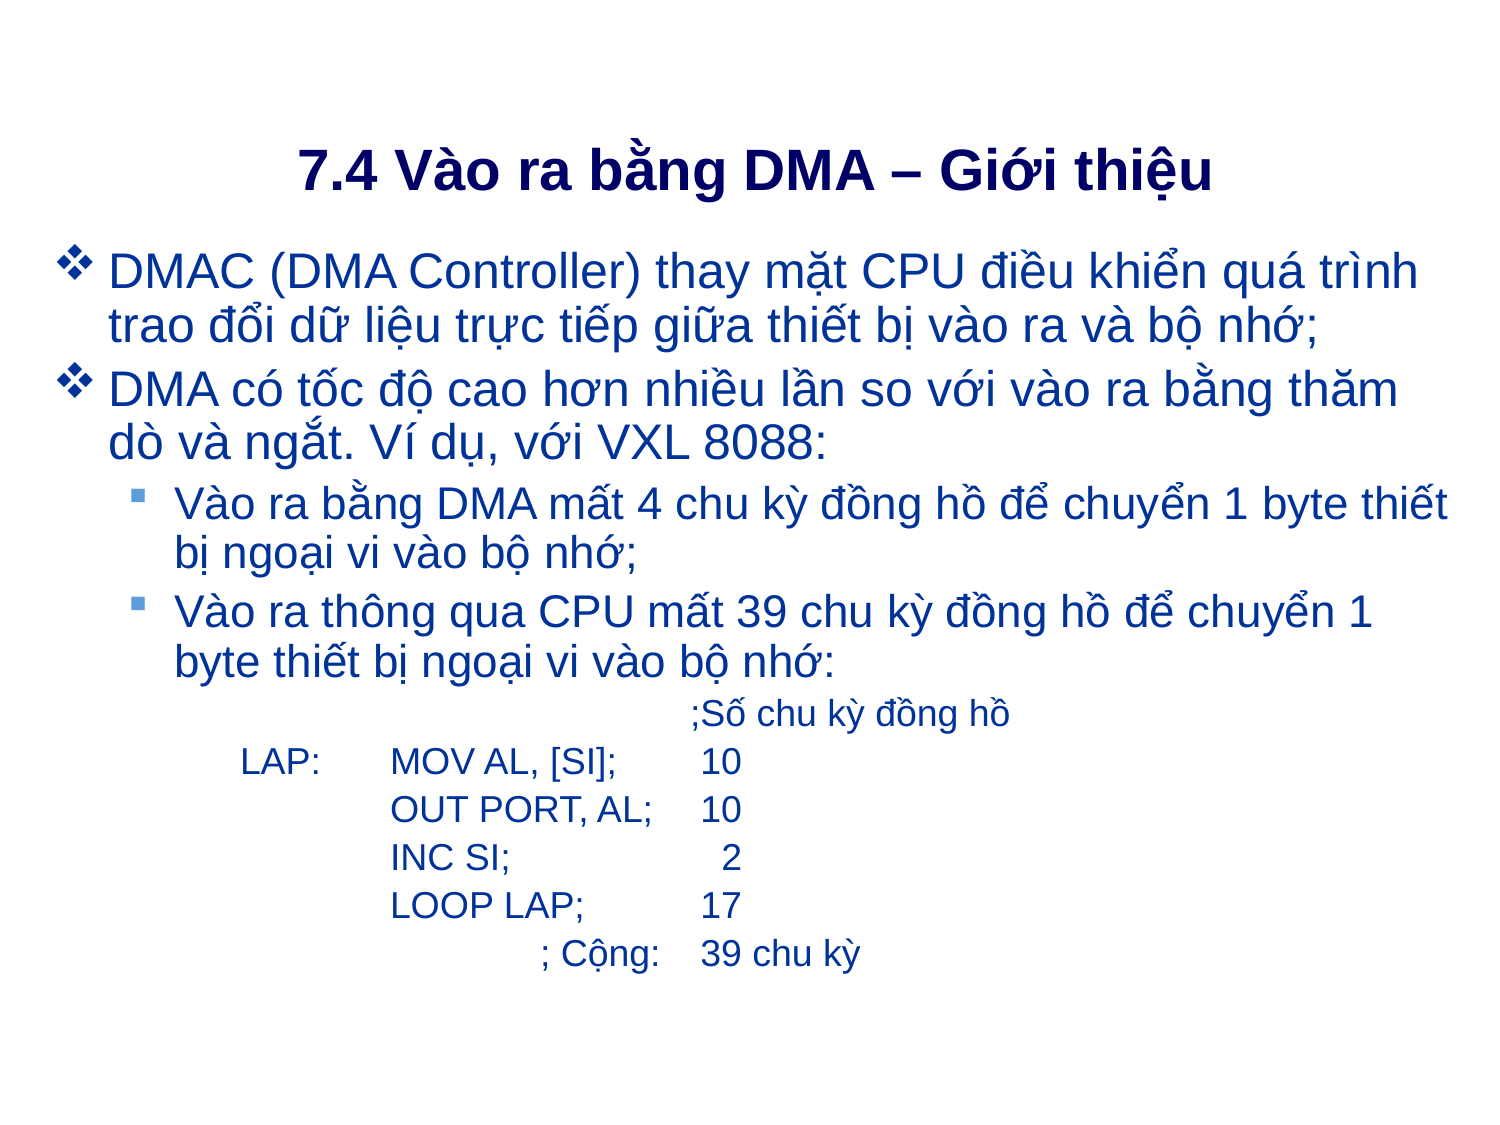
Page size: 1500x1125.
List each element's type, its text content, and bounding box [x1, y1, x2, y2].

title 7.4 Vào ra bằng DMA – Giới thiệu [37, 125, 1474, 211]
list DMAC (DMA Controller) thay mặt CPU điều khiển quá trình trao đổi dữ liệu trực tiếp giữa thiết bị vào ra và bộ nhớ; DMA có tốc độ cao hơn nhiều lần so với vào ra bằng thăm dò và ngắt. Ví dụ, với VXL 8088: Vào ra bằng DMA mất 4 chu kỳ đồng hồ để chuyển 1 byte thiết bị ngoại vi vào bộ nhớ; Vào ra thông qua CPU mất 39 chu kỳ đồng hồ để chuyển 1 byte thiết bị ngoại vi vào bộ nhớ: ;Số chu kỳ đồng hồ LAP: MOV AL, [SI]; 10 OUT PORT, AL; 10 INC SI; 2 LOOP LAP; 17 ; Cộng: 39 chu kỳ [37, 237, 1474, 1005]
